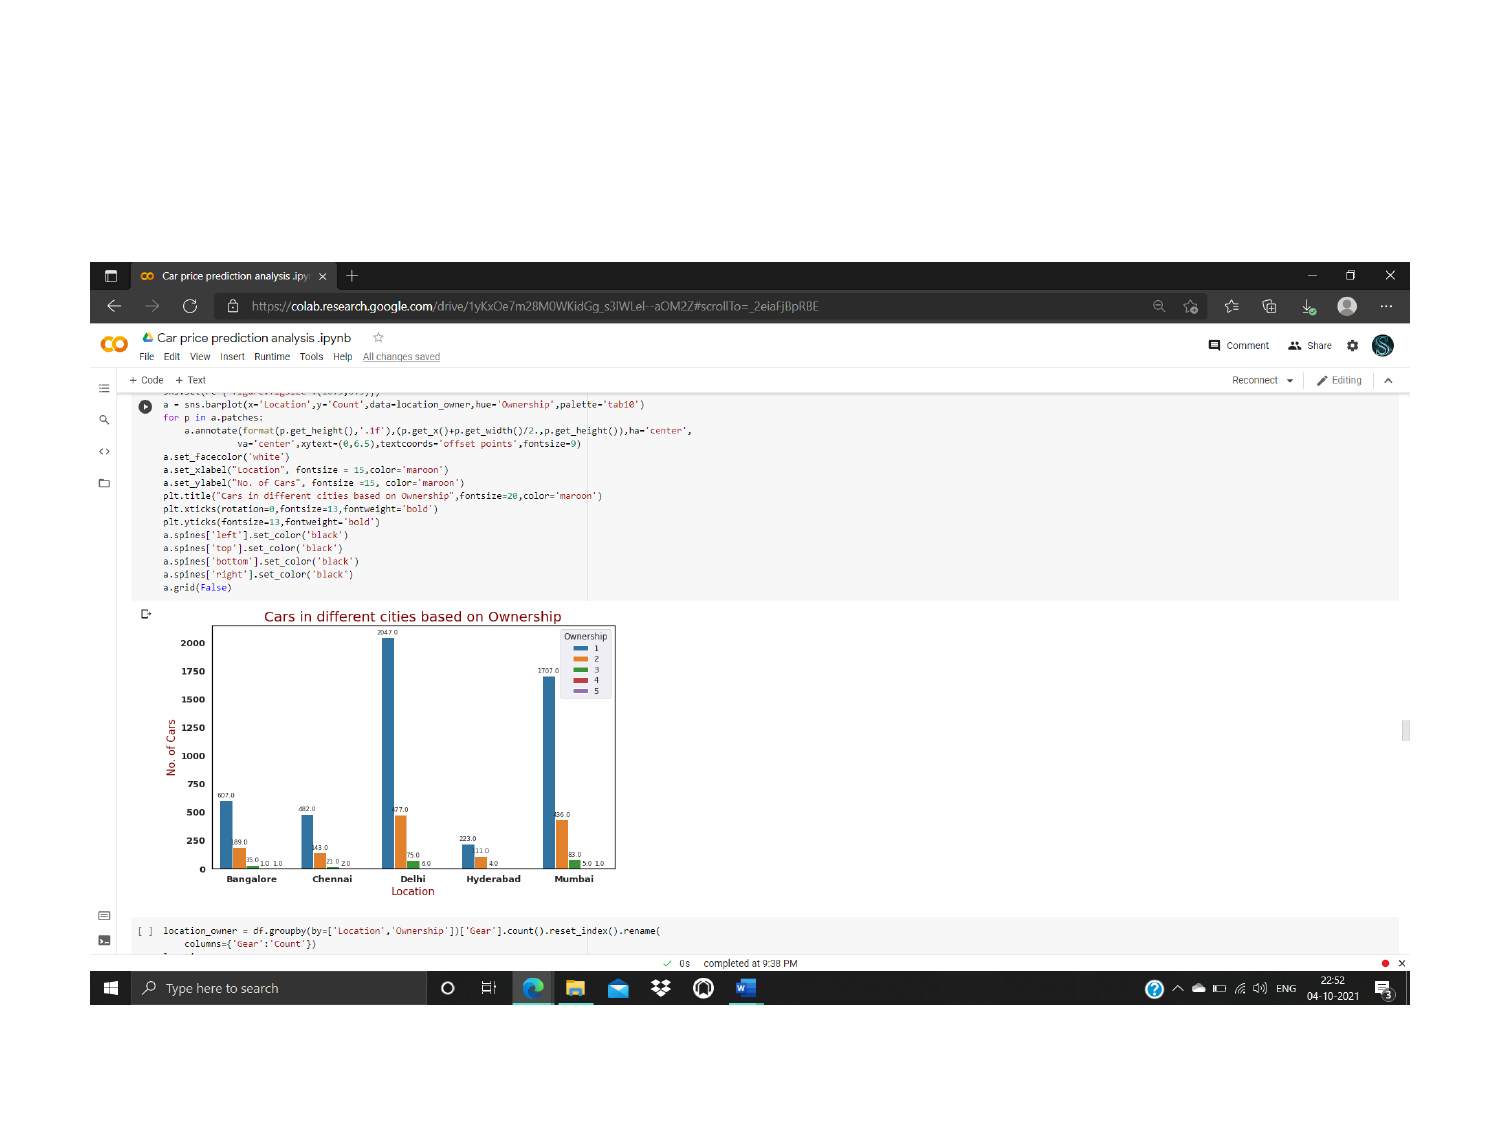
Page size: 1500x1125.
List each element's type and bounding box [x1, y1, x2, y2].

list [89, 262, 1411, 1006]
